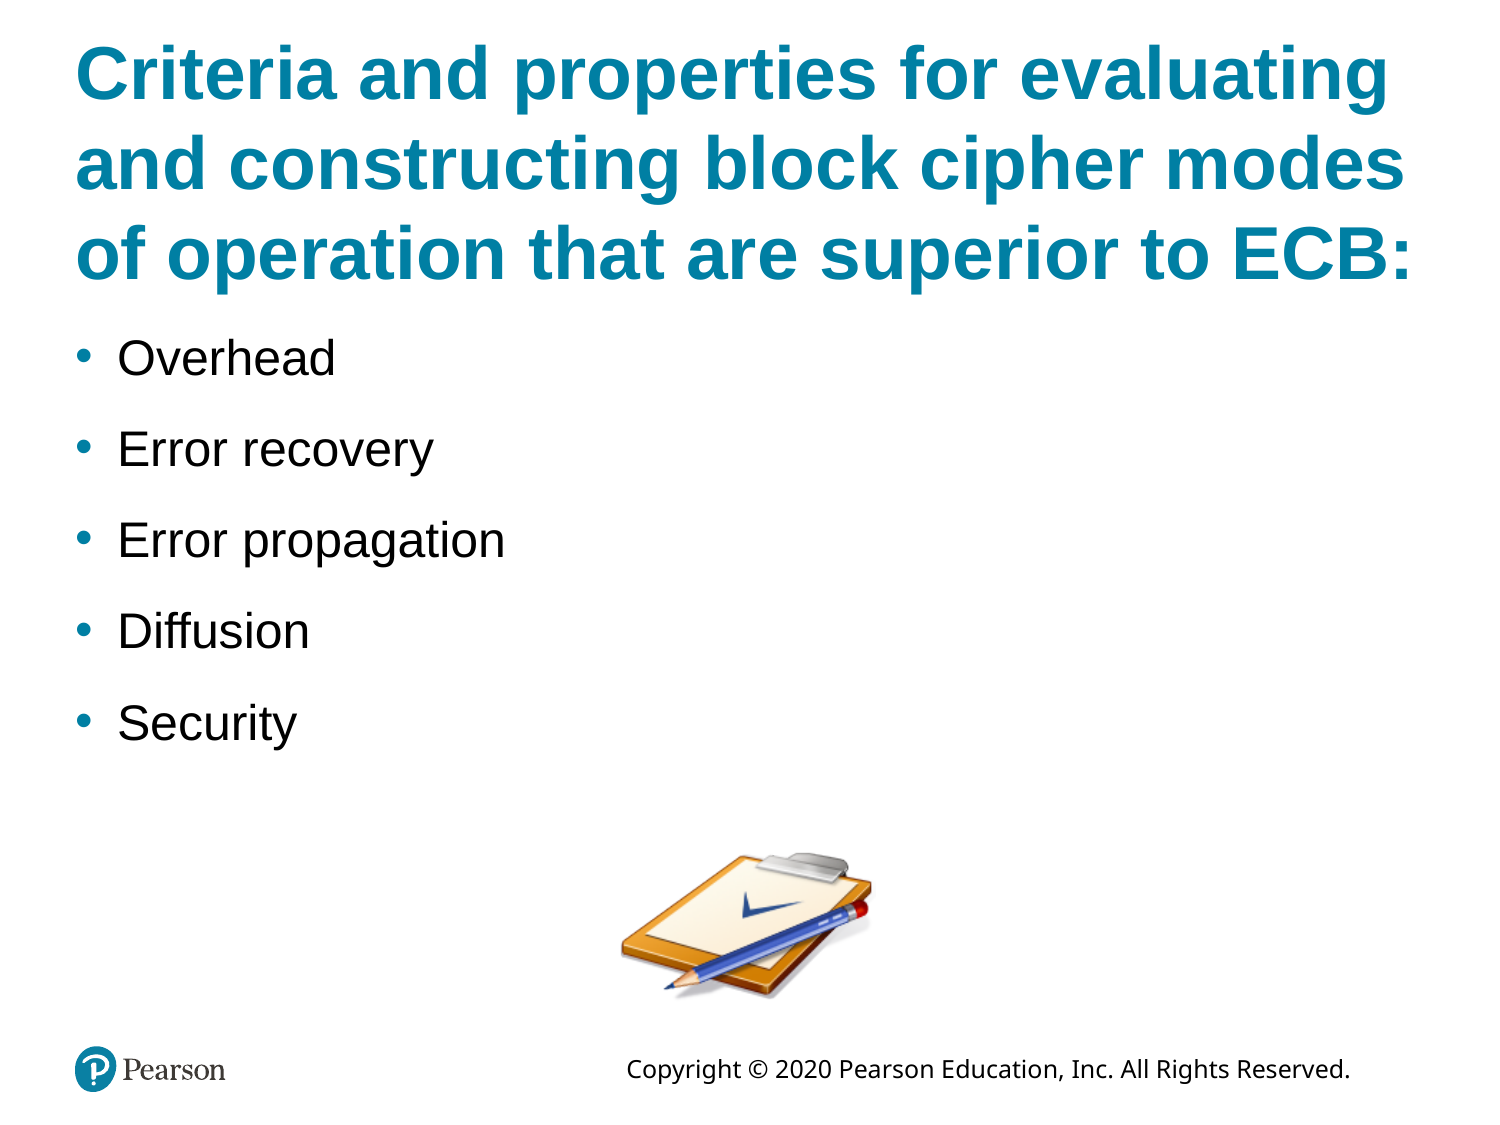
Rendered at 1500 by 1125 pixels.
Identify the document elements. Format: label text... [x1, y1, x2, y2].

picture [618, 778, 876, 1037]
list Overhead Error recovery Error propagation Diffusion Security [75, 324, 1425, 763]
title Criteria and properties for evaluating and constructing block cipher modes of operation that are superior to ECB: [75, 37, 1425, 295]
